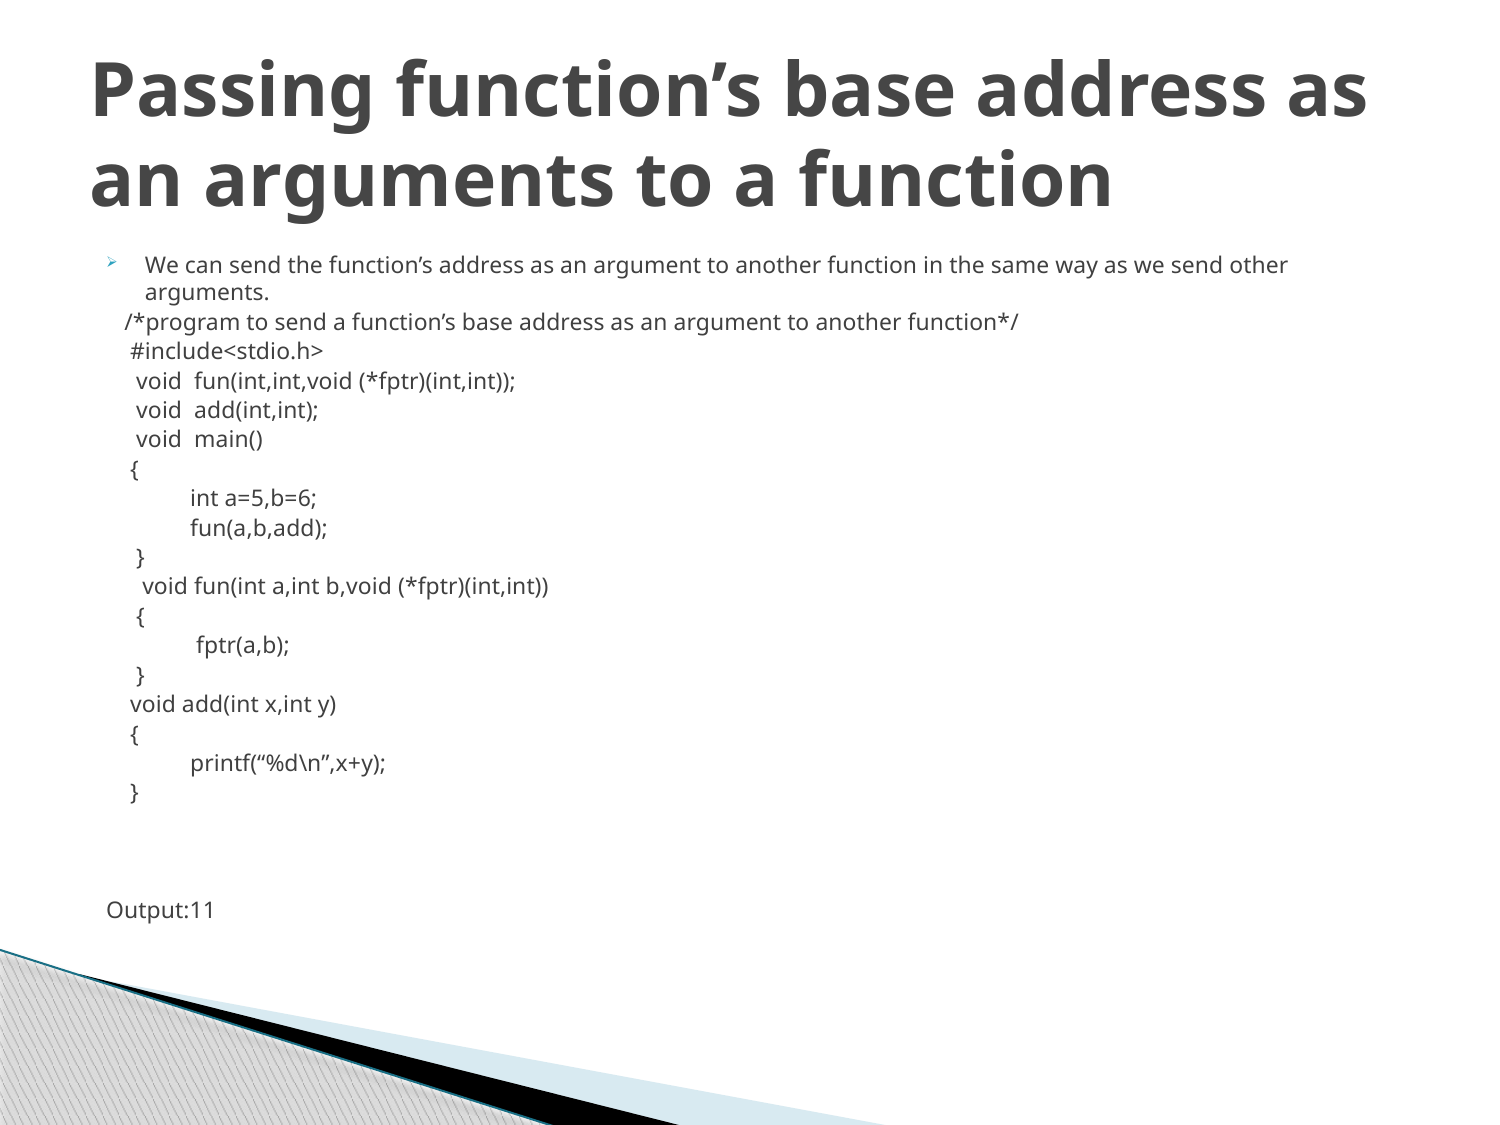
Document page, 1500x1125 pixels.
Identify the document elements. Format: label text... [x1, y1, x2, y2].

list We can send the function’s address as an argument to another function in the same way as we send other arguments. /*program to send a function’s base address as an argument to another function*/ #include<stdio.h> void fun(int,int,void (*fptr)(int,int)); void add(int,int); void main() { int a=5,b=6; fun(a,b,add); } void fun(int a,int b,void (*fptr)(int,int)) { fptr(a,b); } void add(int x,int y) { printf(“%d\n”,x+y); } Output:11 [75, 243, 1425, 986]
title Passing function’s base address as an arguments to a function [75, 37, 1425, 225]
